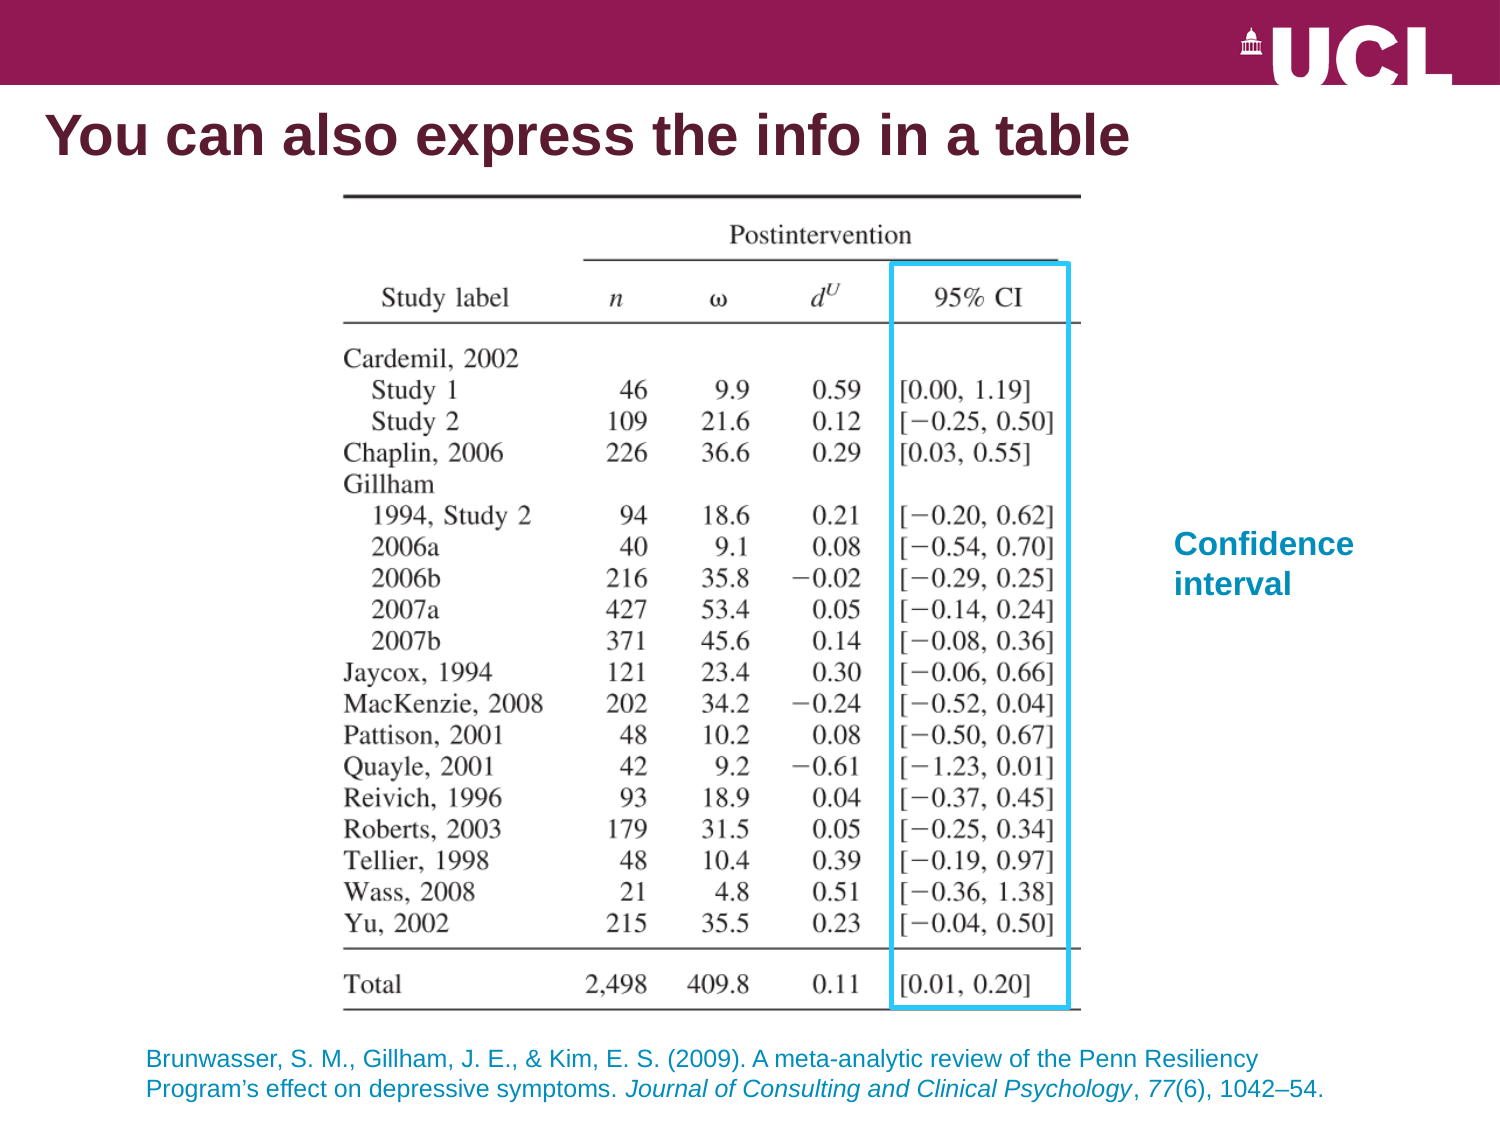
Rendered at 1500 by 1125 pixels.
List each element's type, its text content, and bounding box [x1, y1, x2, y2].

text_box Confidence interval [1159, 515, 1491, 610]
picture [0, 0, 1500, 85]
picture [336, 184, 1081, 1021]
text_box Brunwasser, S. M., Gillham, J. E., & Kim, E. S. (2009). A meta-analytic review of the Penn Resiliency Program’s effect on depressive symptoms. Journal of Consulting and Clinical Psychology, 77(6), 1042–54. [131, 1034, 1376, 1110]
title You can also express the info in a table [29, 90, 1423, 303]
